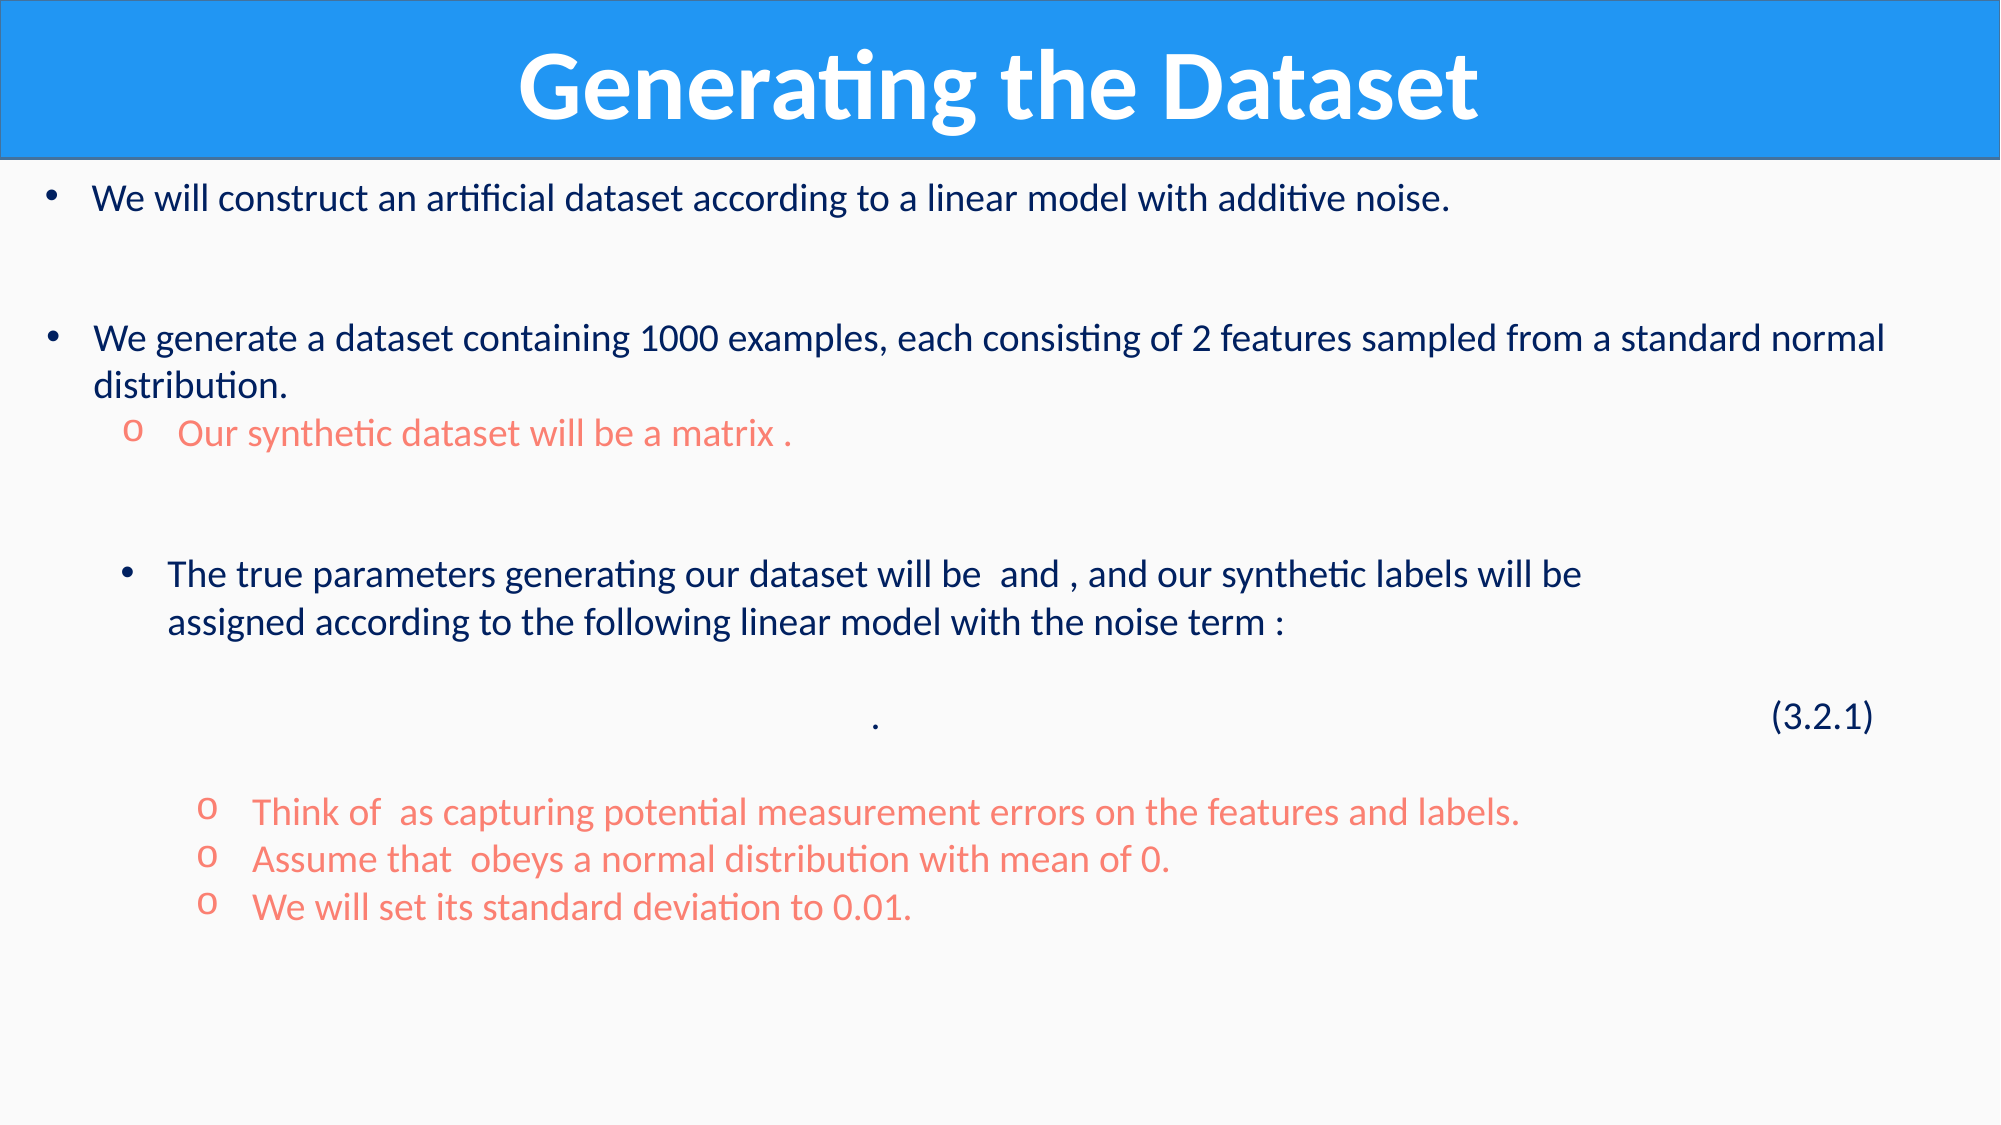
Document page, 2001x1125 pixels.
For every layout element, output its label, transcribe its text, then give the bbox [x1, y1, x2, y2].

text_box We will construct an artificial dataset according to a linear model with additive noise. [29, 164, 1468, 227]
text_box Generating the Dataset [0, 0, 2000, 160]
